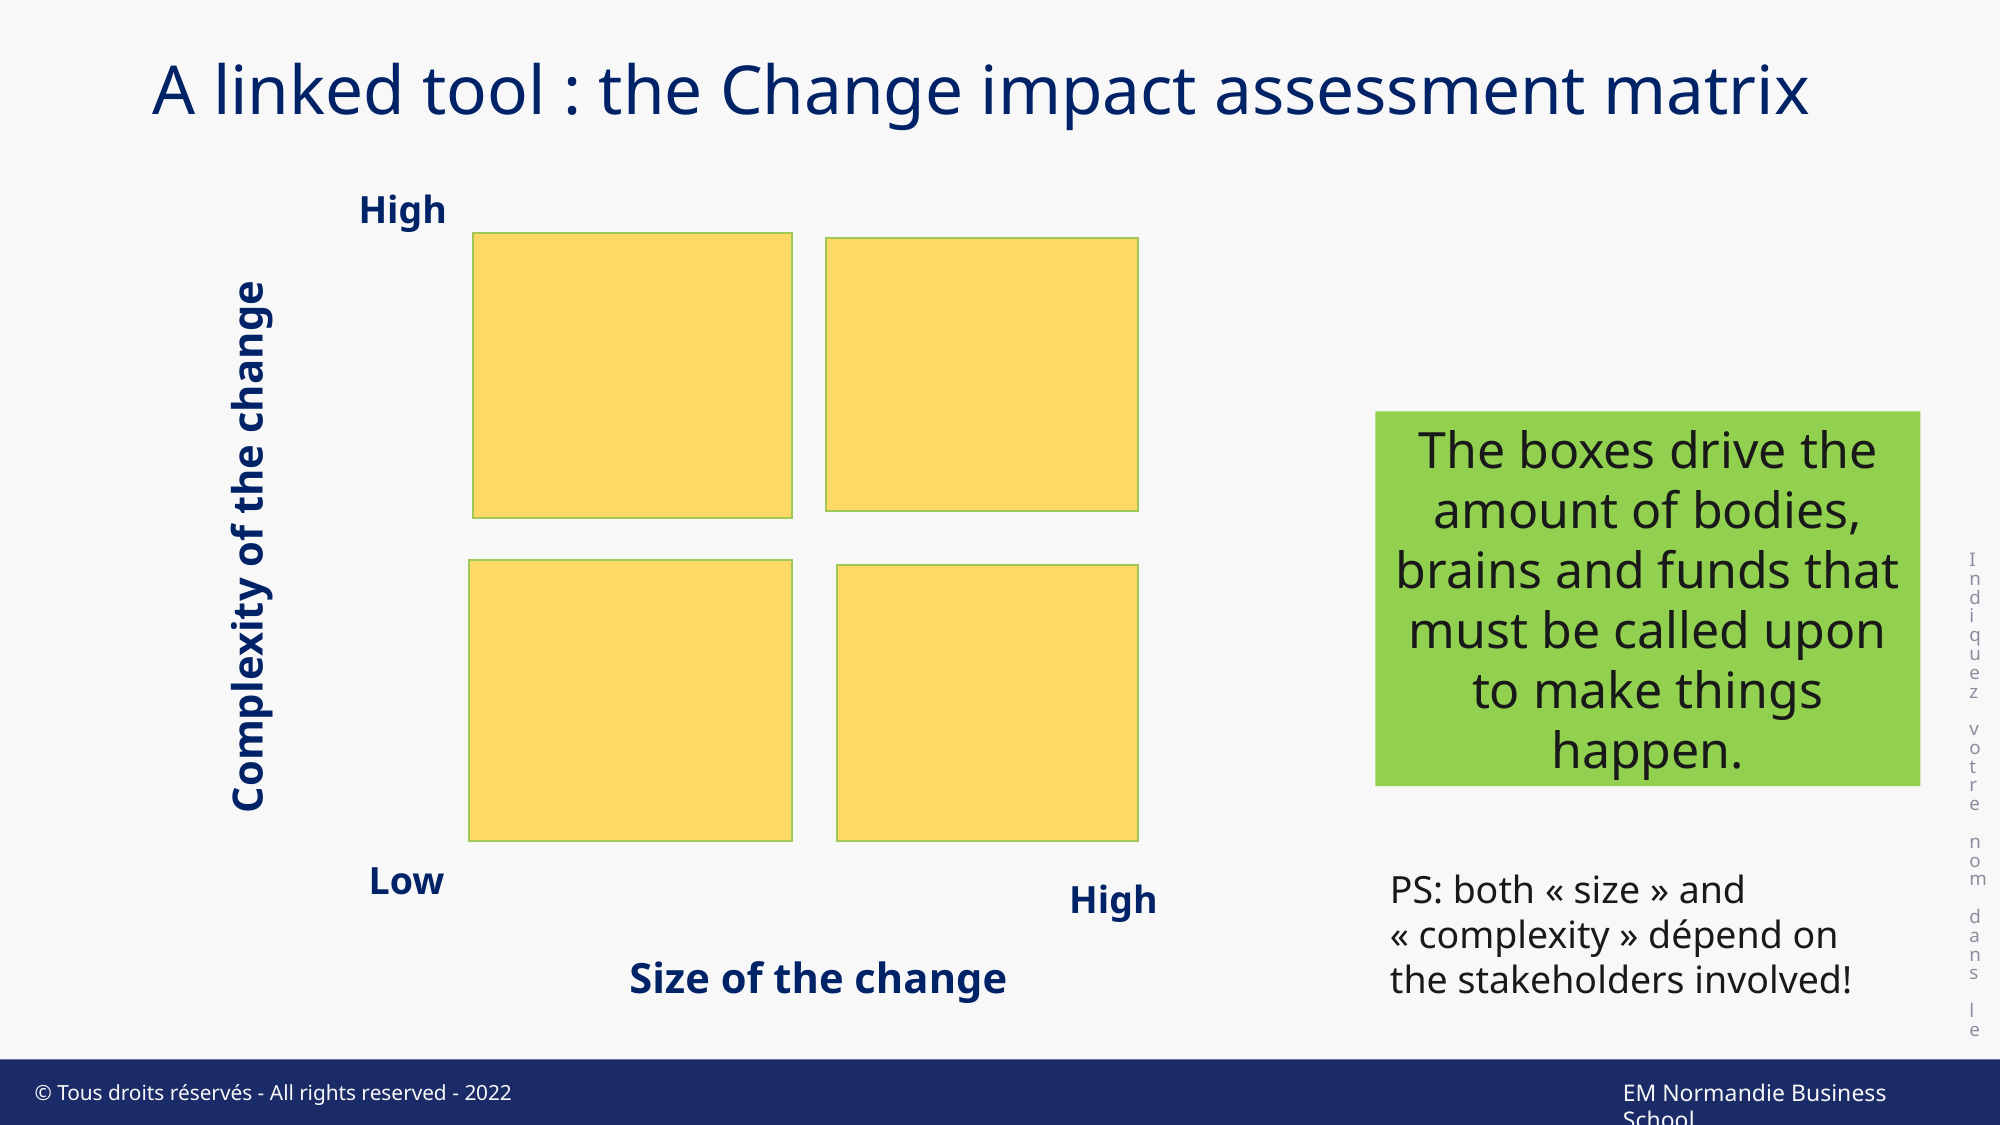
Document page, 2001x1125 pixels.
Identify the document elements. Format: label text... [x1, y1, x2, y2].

text_box [472, 232, 793, 519]
text_box Size of the change [614, 944, 1023, 1010]
text_box [468, 559, 793, 842]
text_box [836, 564, 1139, 842]
footer Indiquez votre nom dans le pied de page [1954, 73, 1989, 1048]
text_box [472, 200, 1246, 888]
text_box [825, 237, 1139, 512]
text_box Complexity of the change [213, 265, 279, 828]
text_box High [343, 178, 469, 239]
title A linked tool : the Change impact assessment matrix [137, 39, 1863, 147]
text_box PS: both « size » and « complexity » dépend on the stakeholders involved! [1375, 858, 1921, 1009]
text_box High [1054, 868, 1180, 929]
text_box The boxes drive the amount of bodies, brains and funds that must be called upon to make things happen. [1375, 411, 1921, 787]
text_box Low [353, 849, 479, 910]
